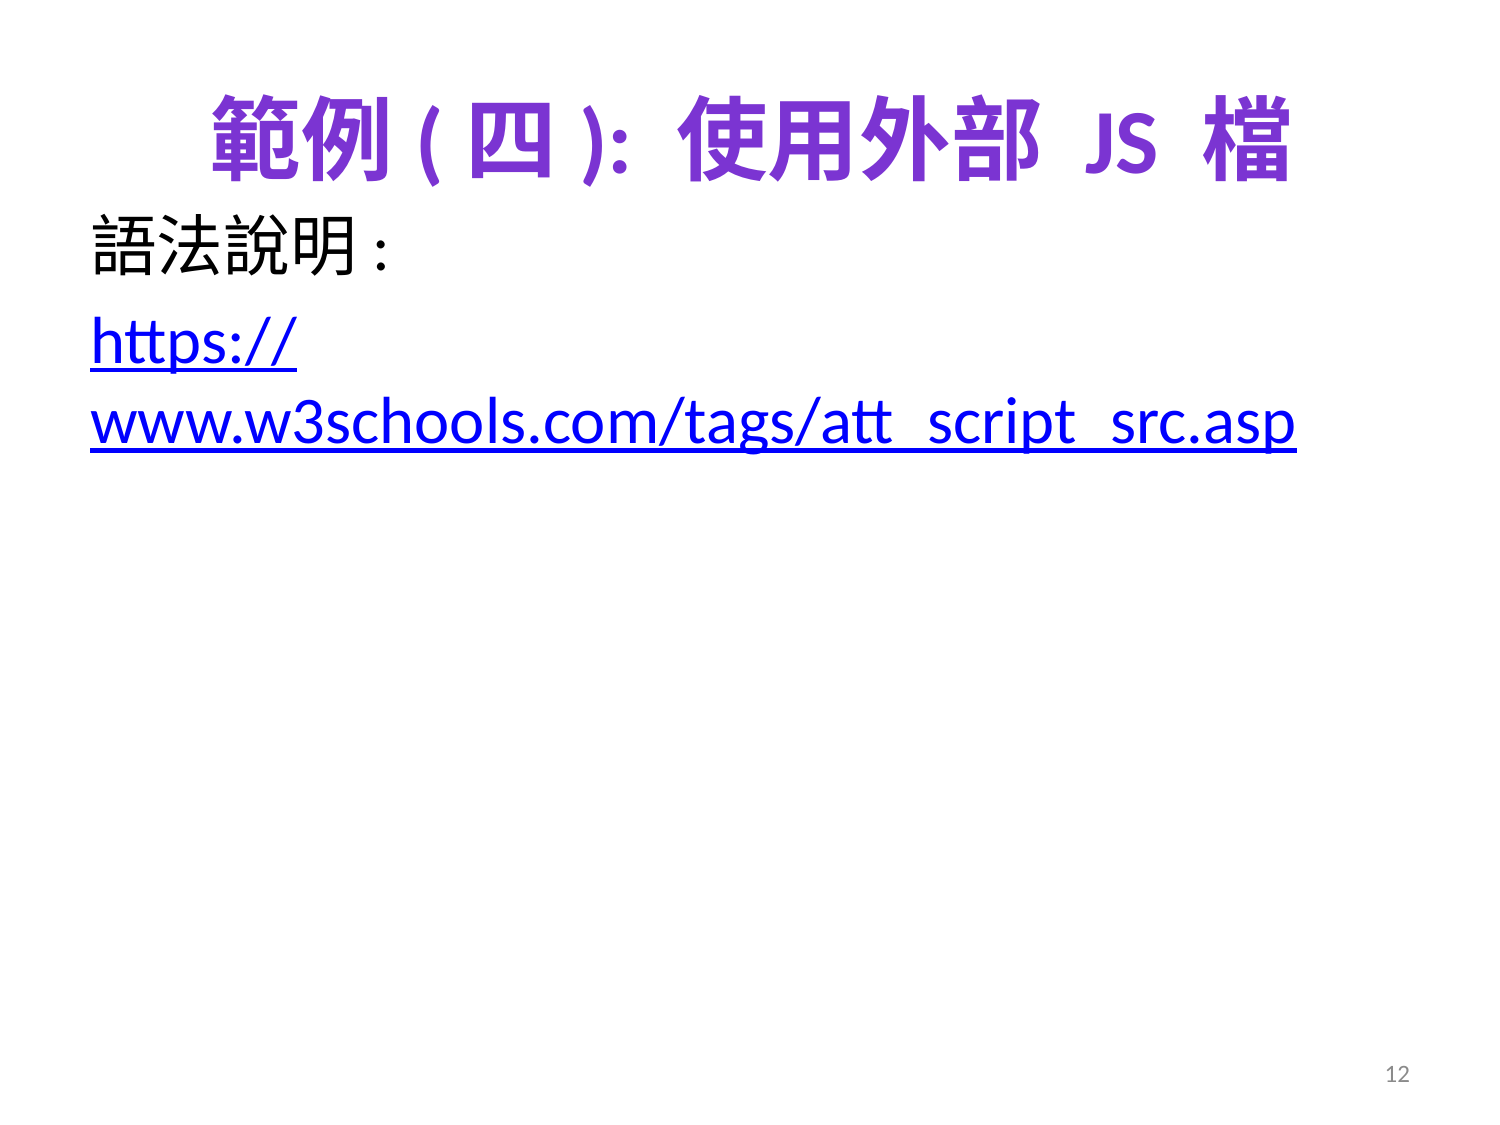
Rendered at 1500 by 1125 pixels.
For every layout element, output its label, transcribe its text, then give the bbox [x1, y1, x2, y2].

slide_number 12 [1074, 1042, 1425, 1103]
list 語法說明: https://www.w3schools.com/tags/att_script_src.asp [75, 196, 1425, 1125]
title 範例(四): 使用外部 JS 檔 [76, 42, 1427, 231]
